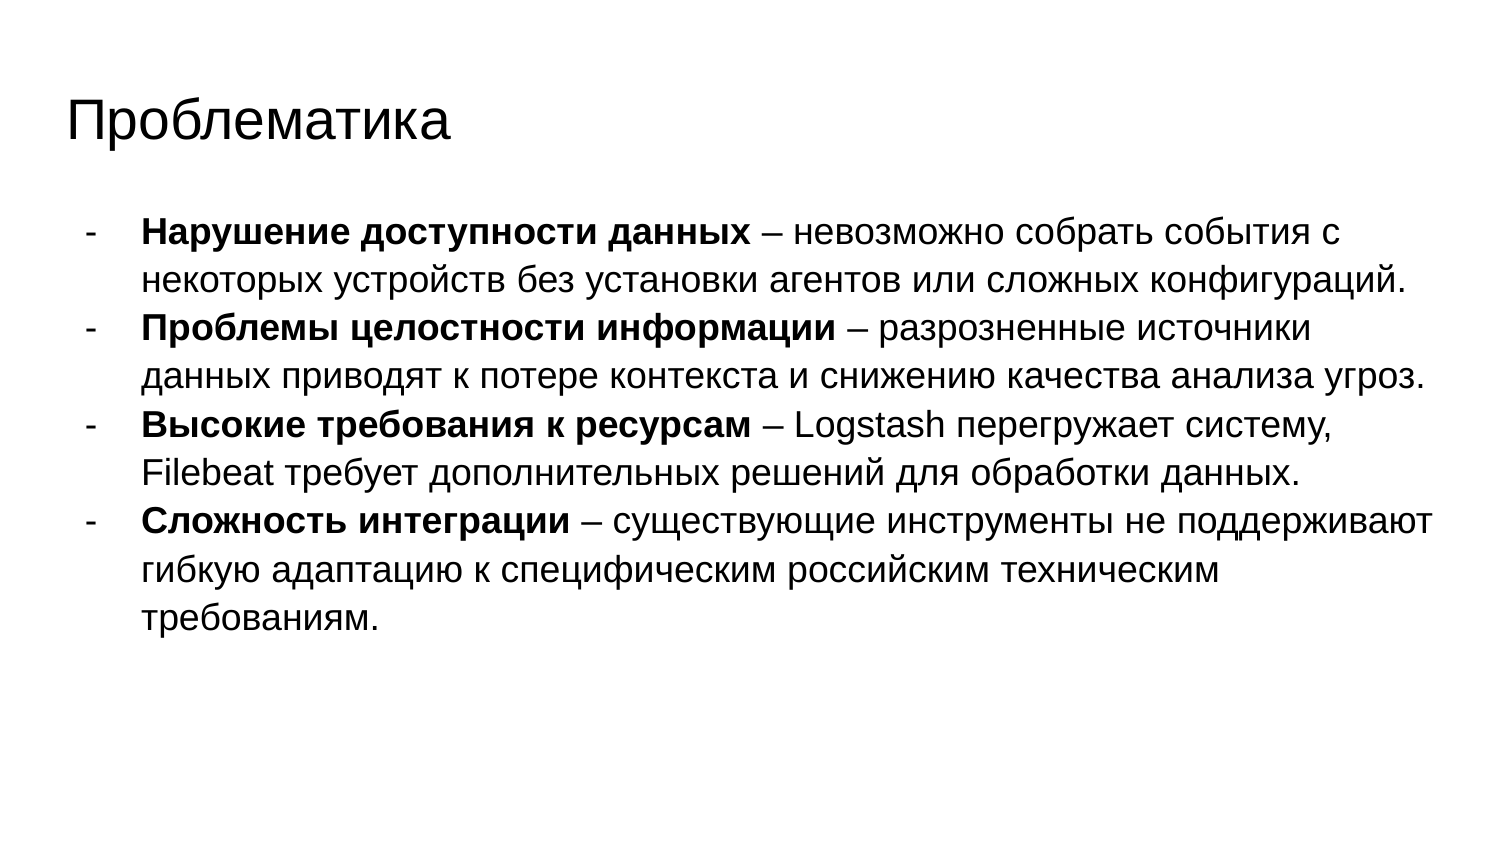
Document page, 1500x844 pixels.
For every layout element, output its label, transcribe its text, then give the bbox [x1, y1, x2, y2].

list Нарушение доступности данных – невозможно собрать события с некоторых устройств без установки агентов или сложных конфигураций. Проблемы целостности информации – разрозненные источники данных приводят к потере контекста и снижению качества анализа угроз. Высокие требования к ресурсам – Logstash перегружает систему, Filebeat требует дополнительных решений для обработки данных. Сложность интеграции – существующие инструменты не поддерживают гибкую адаптацию к специфическим российским техническим требованиям. [51, 189, 1449, 750]
title Проблематика [51, 72, 1449, 167]
